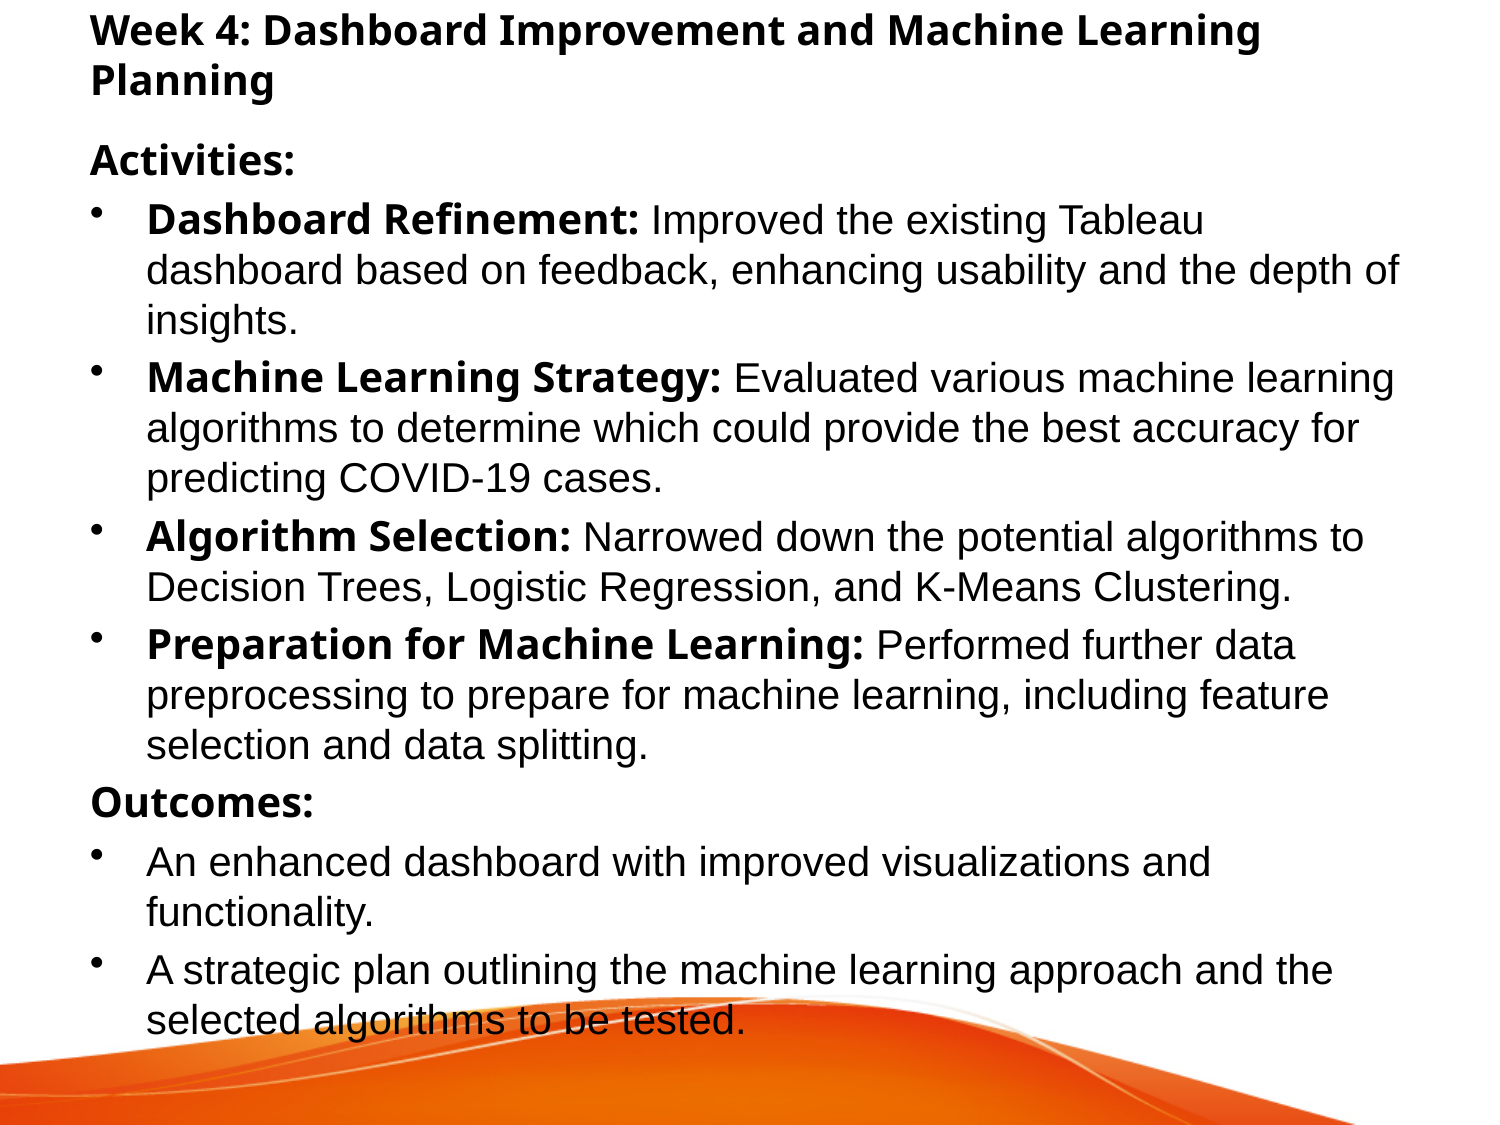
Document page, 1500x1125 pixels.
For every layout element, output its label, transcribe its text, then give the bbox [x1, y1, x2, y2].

title Week 4: Dashboard Improvement and Machine Learning Planning [74, 30, 1426, 126]
list Activities: Dashboard Refinement: Improved the existing Tableau dashboard based on feedback, enhancing usability and the depth of insights. Machine Learning Strategy: Evaluated various machine learning algorithms to determine which could provide the best accuracy for predicting COVID-19 cases. Algorithm Selection: Narrowed down the potential algorithms to Decision Trees, Logistic Regression, and K-Means Clustering. Preparation for Machine Learning: Performed further data preprocessing to prepare for machine learning, including feature selection and data splitting. Outcomes: An enhanced dashboard with improved visualizations and functionality. A strategic plan outlining the machine learning approach and the selected algorithms to be tested. [74, 126, 1426, 940]
picture [0, 0, 1500, 1125]
